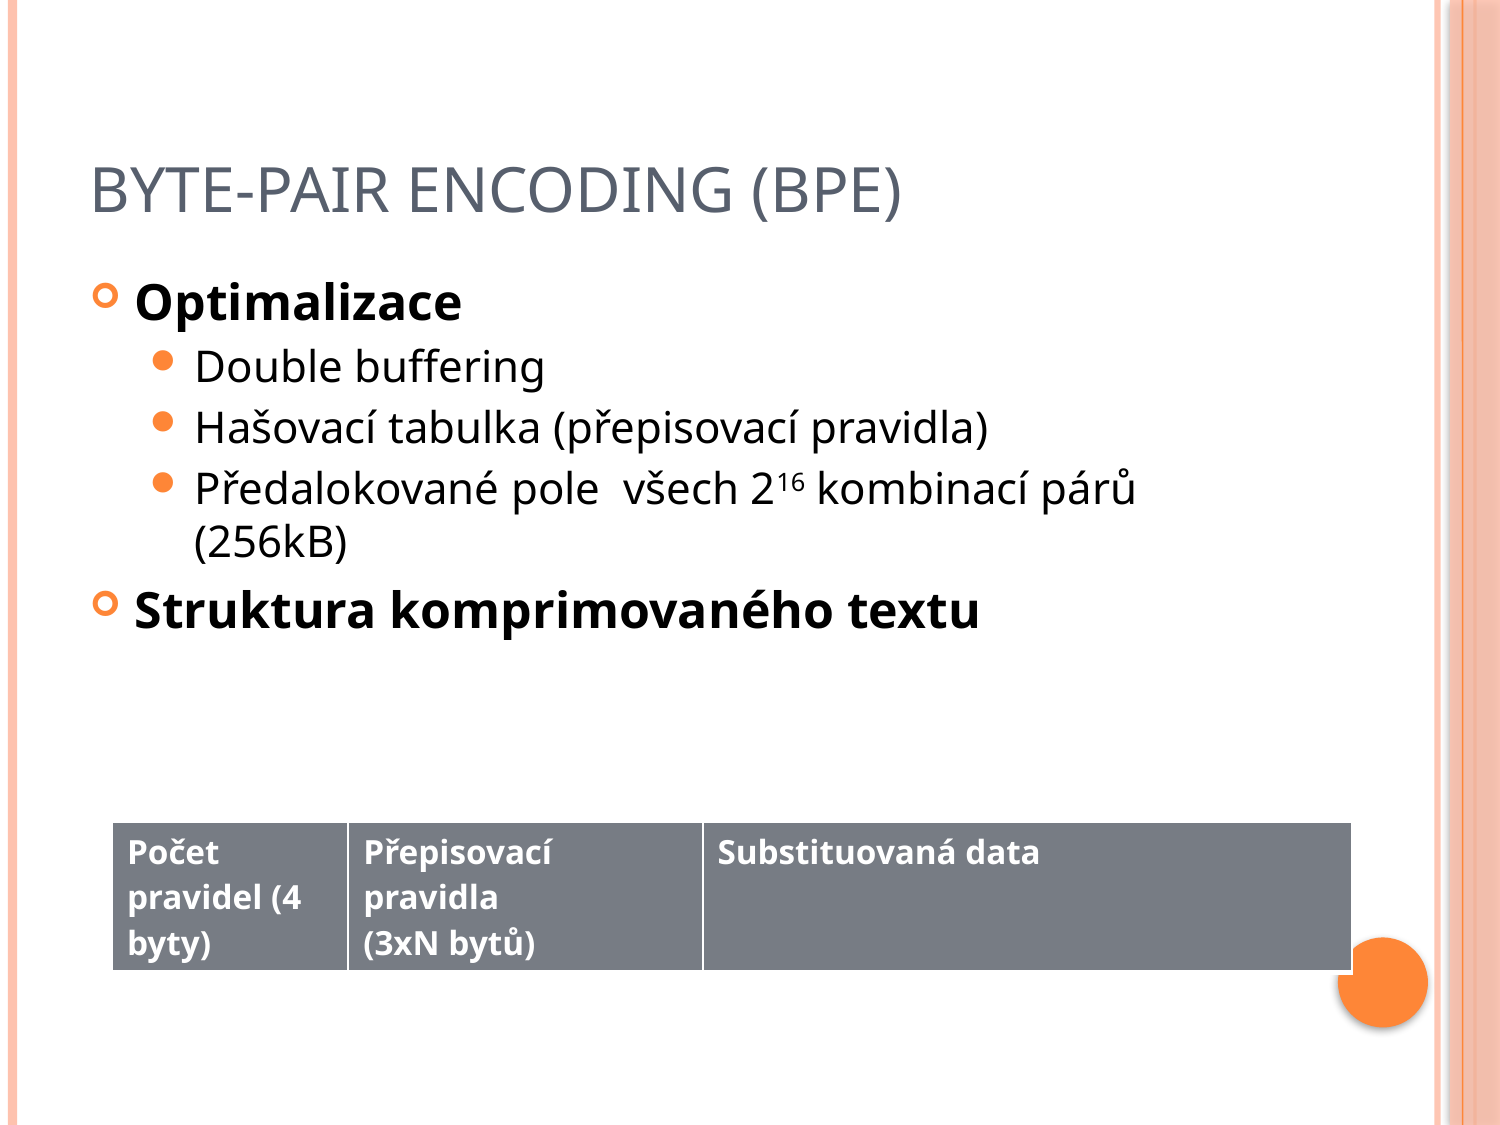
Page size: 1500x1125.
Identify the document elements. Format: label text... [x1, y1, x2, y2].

title Byte-Pair Encoding (BPE) [75, 45, 1300, 233]
table_header Přepisovací pravidla (3xN bytů) [349, 823, 702, 970]
table_header Substituovaná data [704, 823, 1351, 970]
table_header Počet pravidel (4 byty) [113, 823, 347, 970]
list Optimalizace Double buffering Hašovací tabulka (přepisovací pravidla) Předalokované pole všech 216 kombinací párů (256kB) Struktura komprimovaného textu [75, 262, 1300, 1062]
